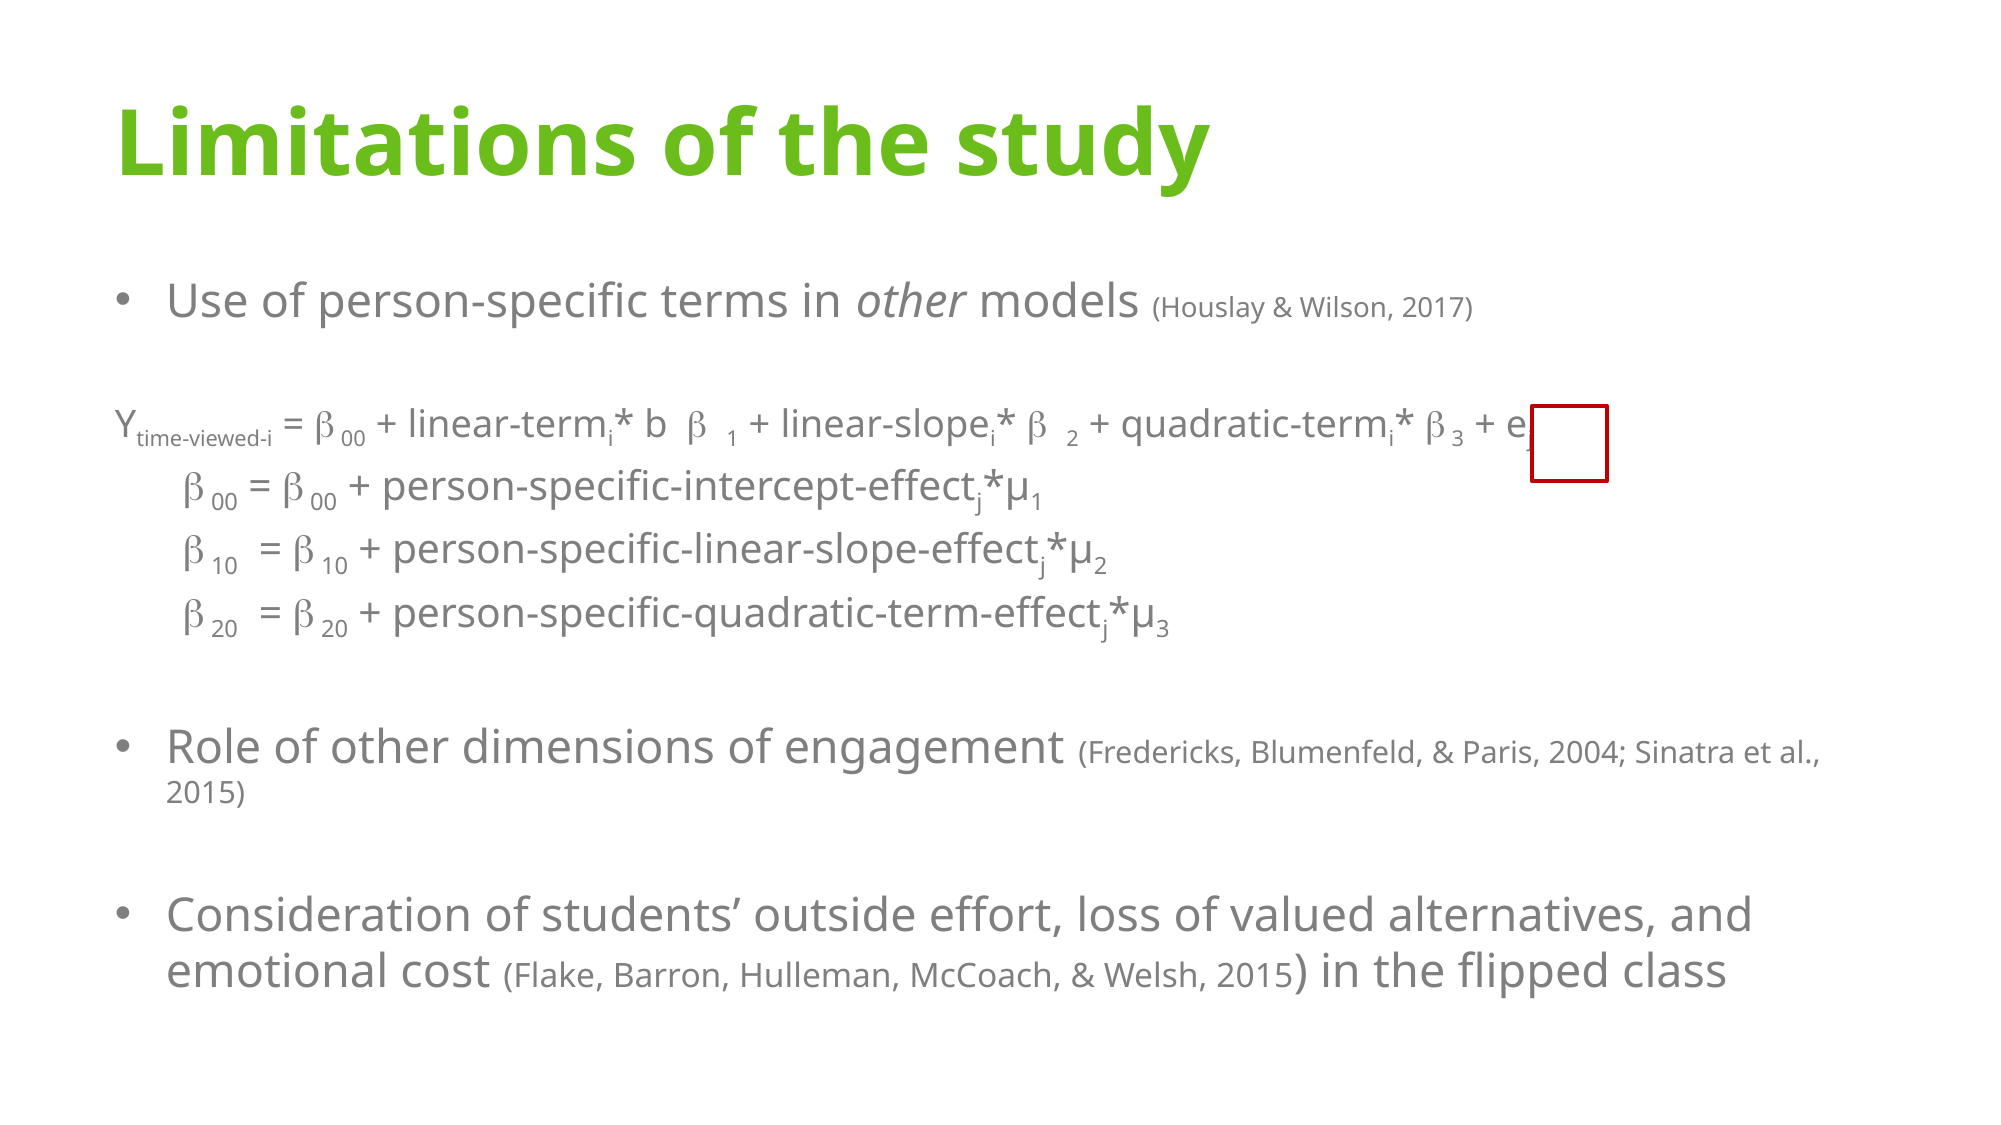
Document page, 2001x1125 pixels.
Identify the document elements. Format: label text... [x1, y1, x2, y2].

text_box [1530, 404, 1609, 483]
title Limitations of the study [99, 45, 1900, 233]
list Use of person-specific terms in other models (Houslay & Wilson, 2017) Ytime-viewed-i = b 00 + linear-termi* b b 1 + linear-slopei* b 2 + quadratic-termi* b 3 + ej b 00 = b 00 + person-specific-intercept-effectj*µ1 b 10 = b 10 + person-specific-linear-slope-effectj*µ2 b 20 = b 20 + person-specific-quadratic-term-effectj*µ3 Role of other dimensions of engagement (Fredericks, Blumenfeld, & Paris, 2004; Sinatra et al., 2015) Consideration of students’ outside effort, loss of valued alternatives, and emotional cost (Flake, Barron, Hulleman, McCoach, & Welsh, 2015) in the flipped class [99, 262, 1900, 1005]
